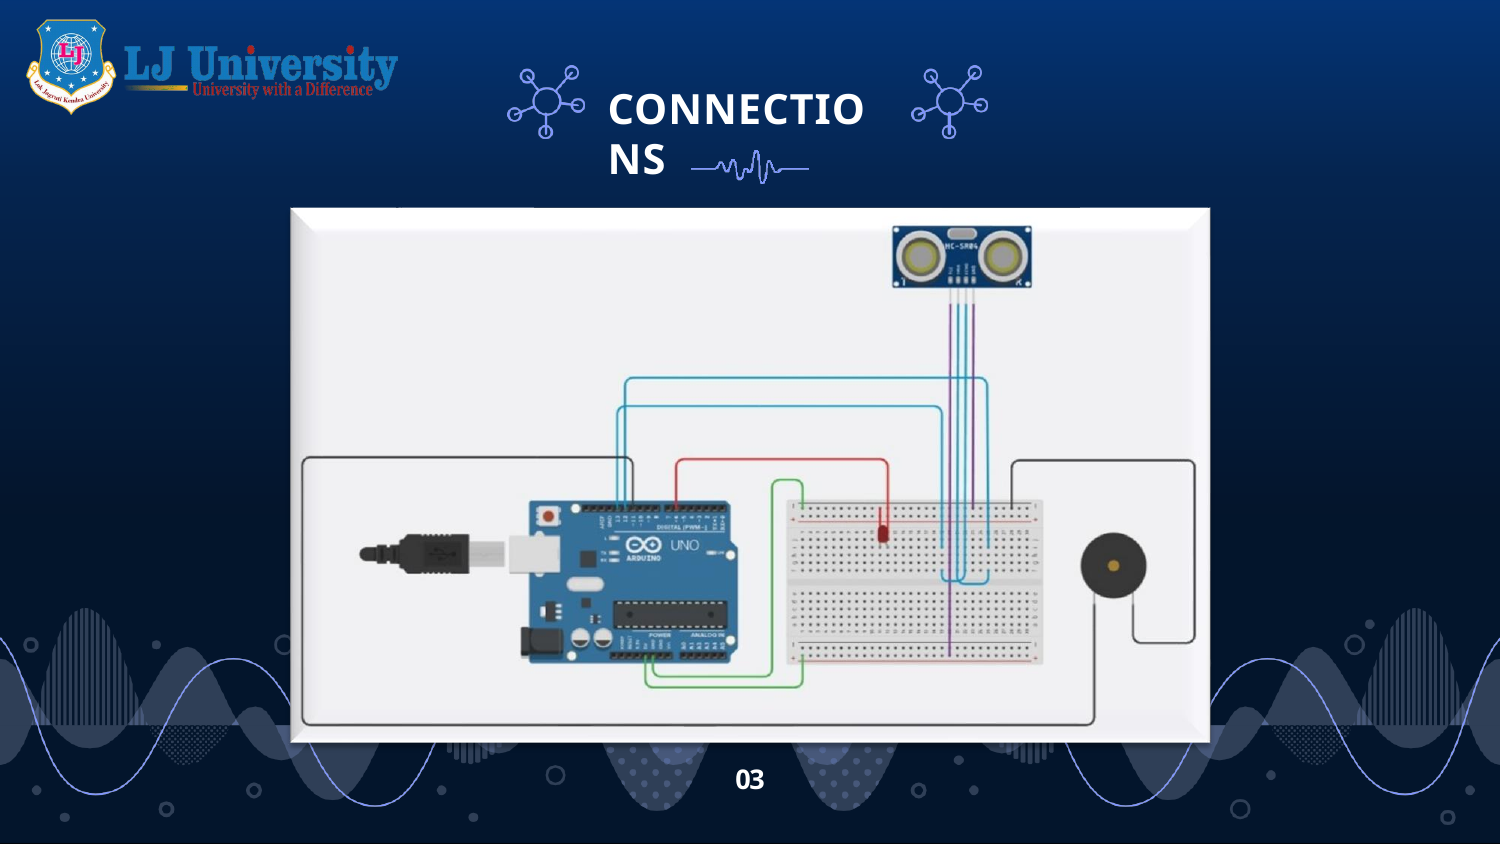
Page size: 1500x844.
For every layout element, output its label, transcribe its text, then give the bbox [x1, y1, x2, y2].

title CONNECTIONS [605, 80, 895, 203]
picture [0, 0, 1500, 844]
